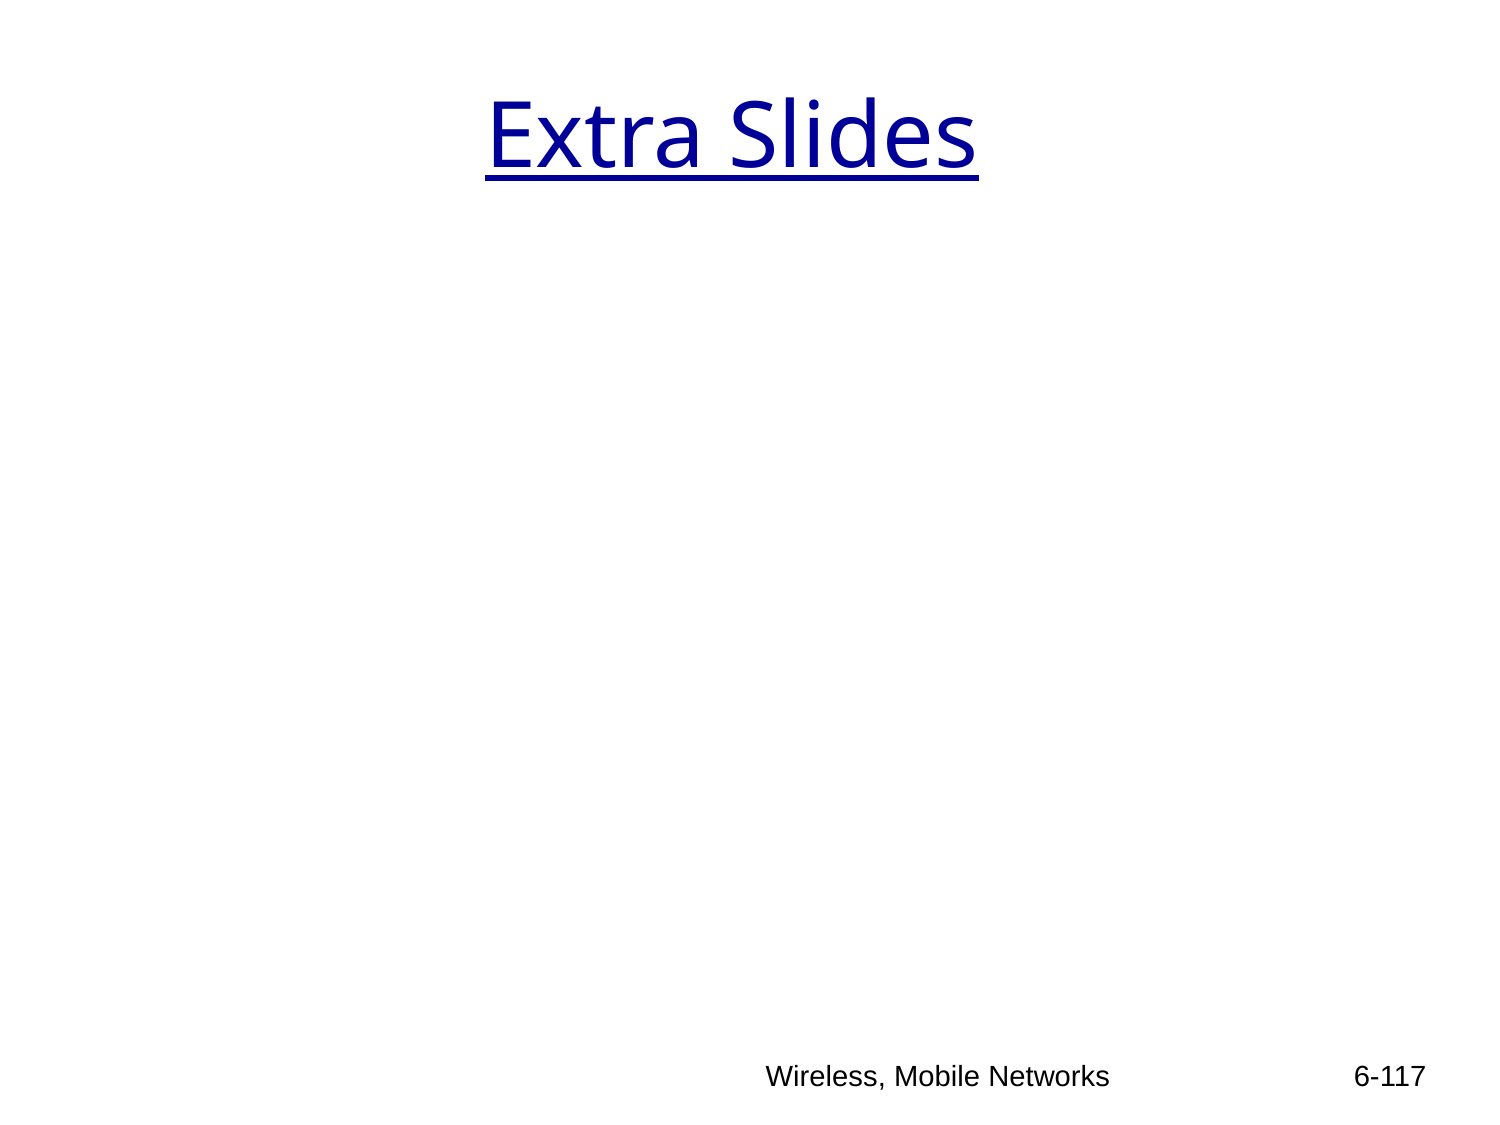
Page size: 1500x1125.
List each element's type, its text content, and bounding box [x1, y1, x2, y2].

slide_number 6-117 [1339, 1050, 1450, 1125]
footer Wireless, Mobile Networks [750, 1050, 1339, 1103]
title Extra Slides [101, 37, 1363, 225]
